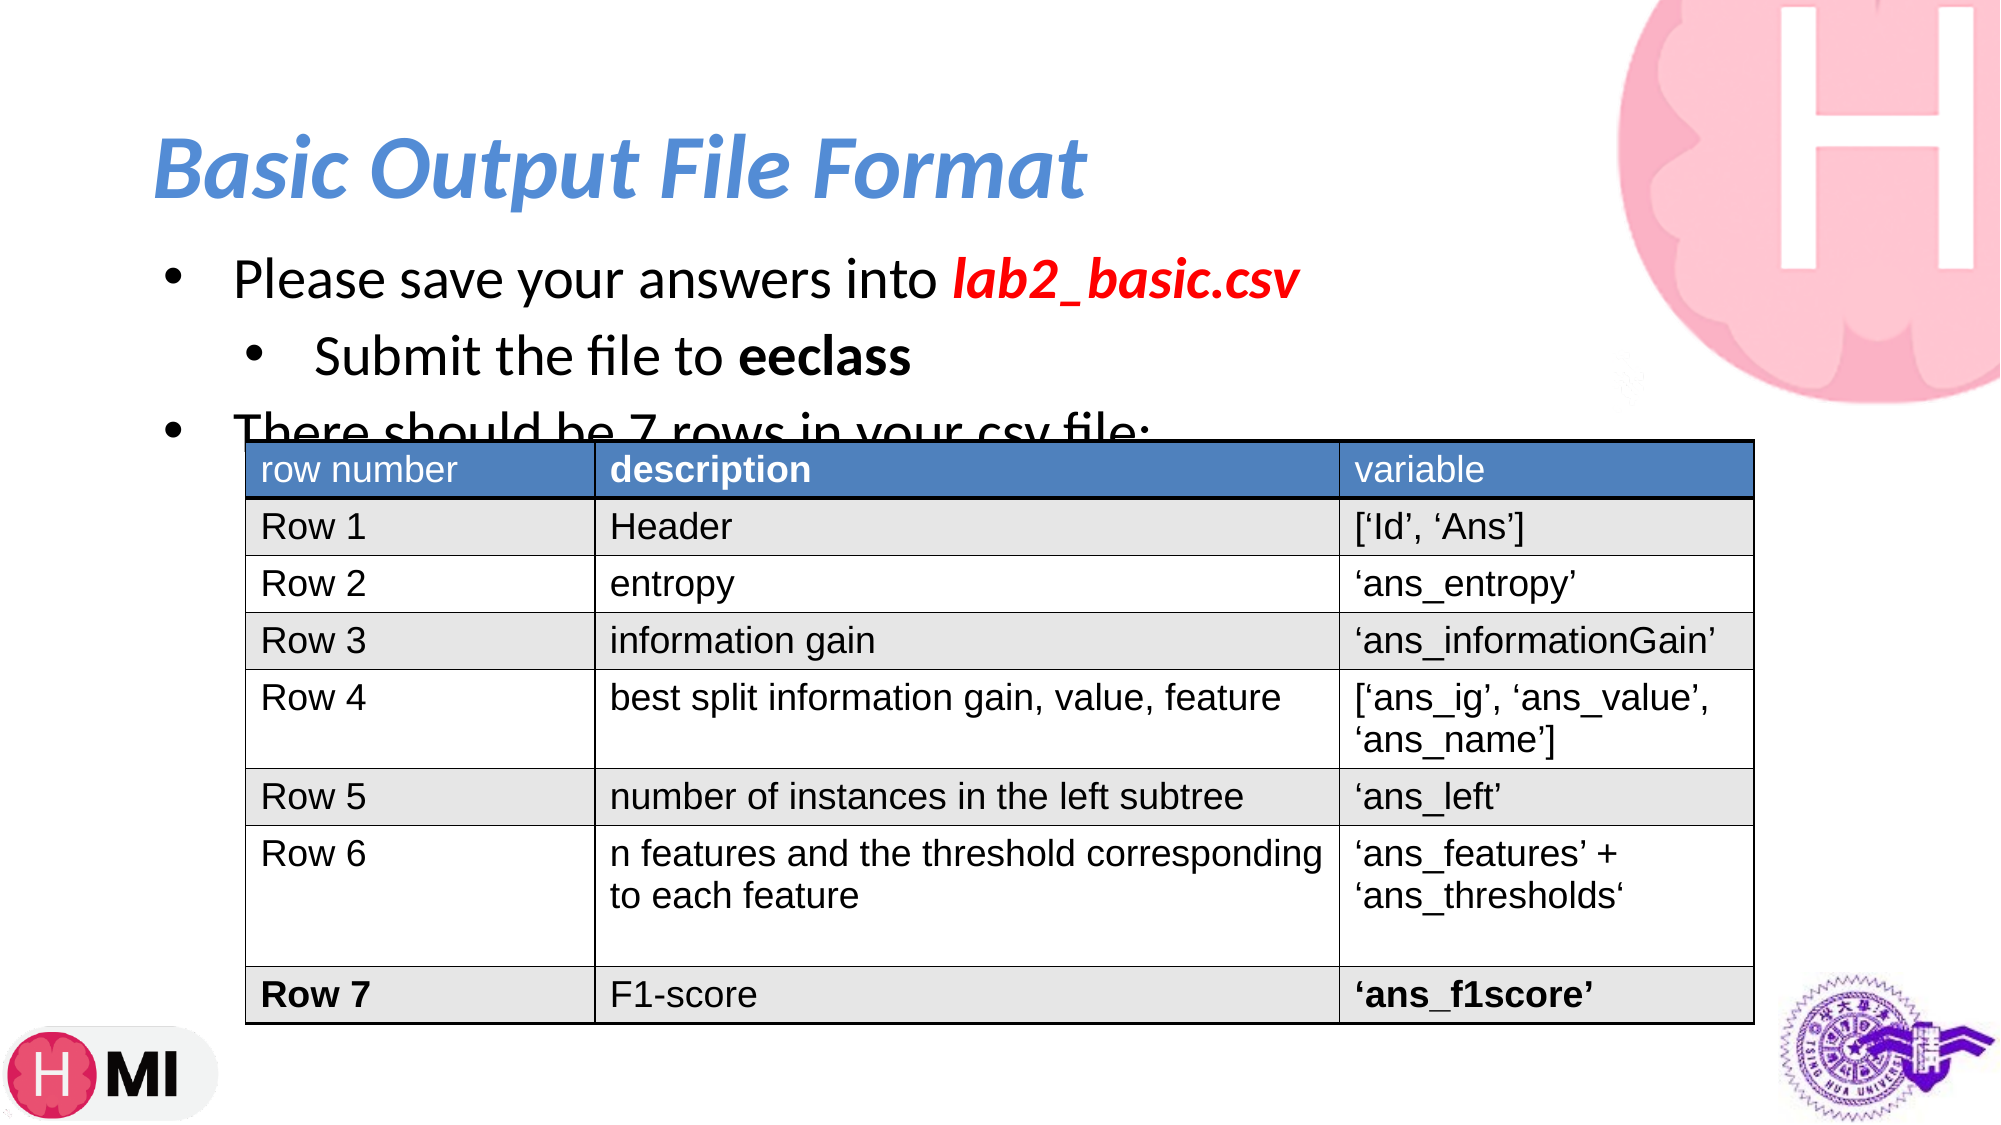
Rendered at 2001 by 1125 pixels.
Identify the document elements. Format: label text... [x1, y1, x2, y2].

table_cell Row 2 [246, 556, 594, 612]
table_cell [‘Id’, ‘Ans’] [1340, 500, 1753, 555]
table_cell entropy [596, 556, 1339, 612]
table_header description [596, 443, 1339, 496]
title Basic Output File Format [137, 59, 1863, 278]
table_cell ‘ans_entropy’ [1340, 556, 1753, 612]
table_cell Row 3 [246, 613, 594, 669]
table_cell ‘ans_features’ + ‘ans_thresholds‘ [1340, 826, 1753, 966]
table_cell best split information gain, value, feature [596, 670, 1339, 768]
table_header variable [1340, 443, 1753, 496]
table_cell Header [596, 500, 1339, 555]
table_cell ‘ans_f1score’ [1340, 967, 1753, 1022]
picture [0, 1022, 222, 1125]
table_header row number [246, 443, 594, 496]
list Please save your answers into lab2_basic.csv Submit the file to eeclass There should be 7 rows in your csv file: [137, 225, 1766, 474]
table_cell Row 1 [246, 500, 594, 555]
table_cell [‘ans_ig’, ‘ans_value’, ‘ans_name’] [1340, 670, 1753, 768]
table_cell ‘ans_left’ [1340, 769, 1753, 825]
table_cell information gain [596, 613, 1339, 669]
table_cell number of instances in the left subtree [596, 769, 1339, 825]
picture [1612, 0, 2000, 415]
table_cell n features and the threshold corresponding to each feature [596, 826, 1339, 966]
table_cell Row 4 [246, 670, 594, 768]
table_cell Row 6 [246, 826, 594, 966]
table_cell Row 5 [246, 769, 594, 825]
picture [1778, 972, 2000, 1124]
table_cell Row 7 [246, 967, 594, 1022]
table_cell ‘ans_informationGain’ [1340, 613, 1753, 669]
table_cell F1-score [596, 967, 1339, 1022]
